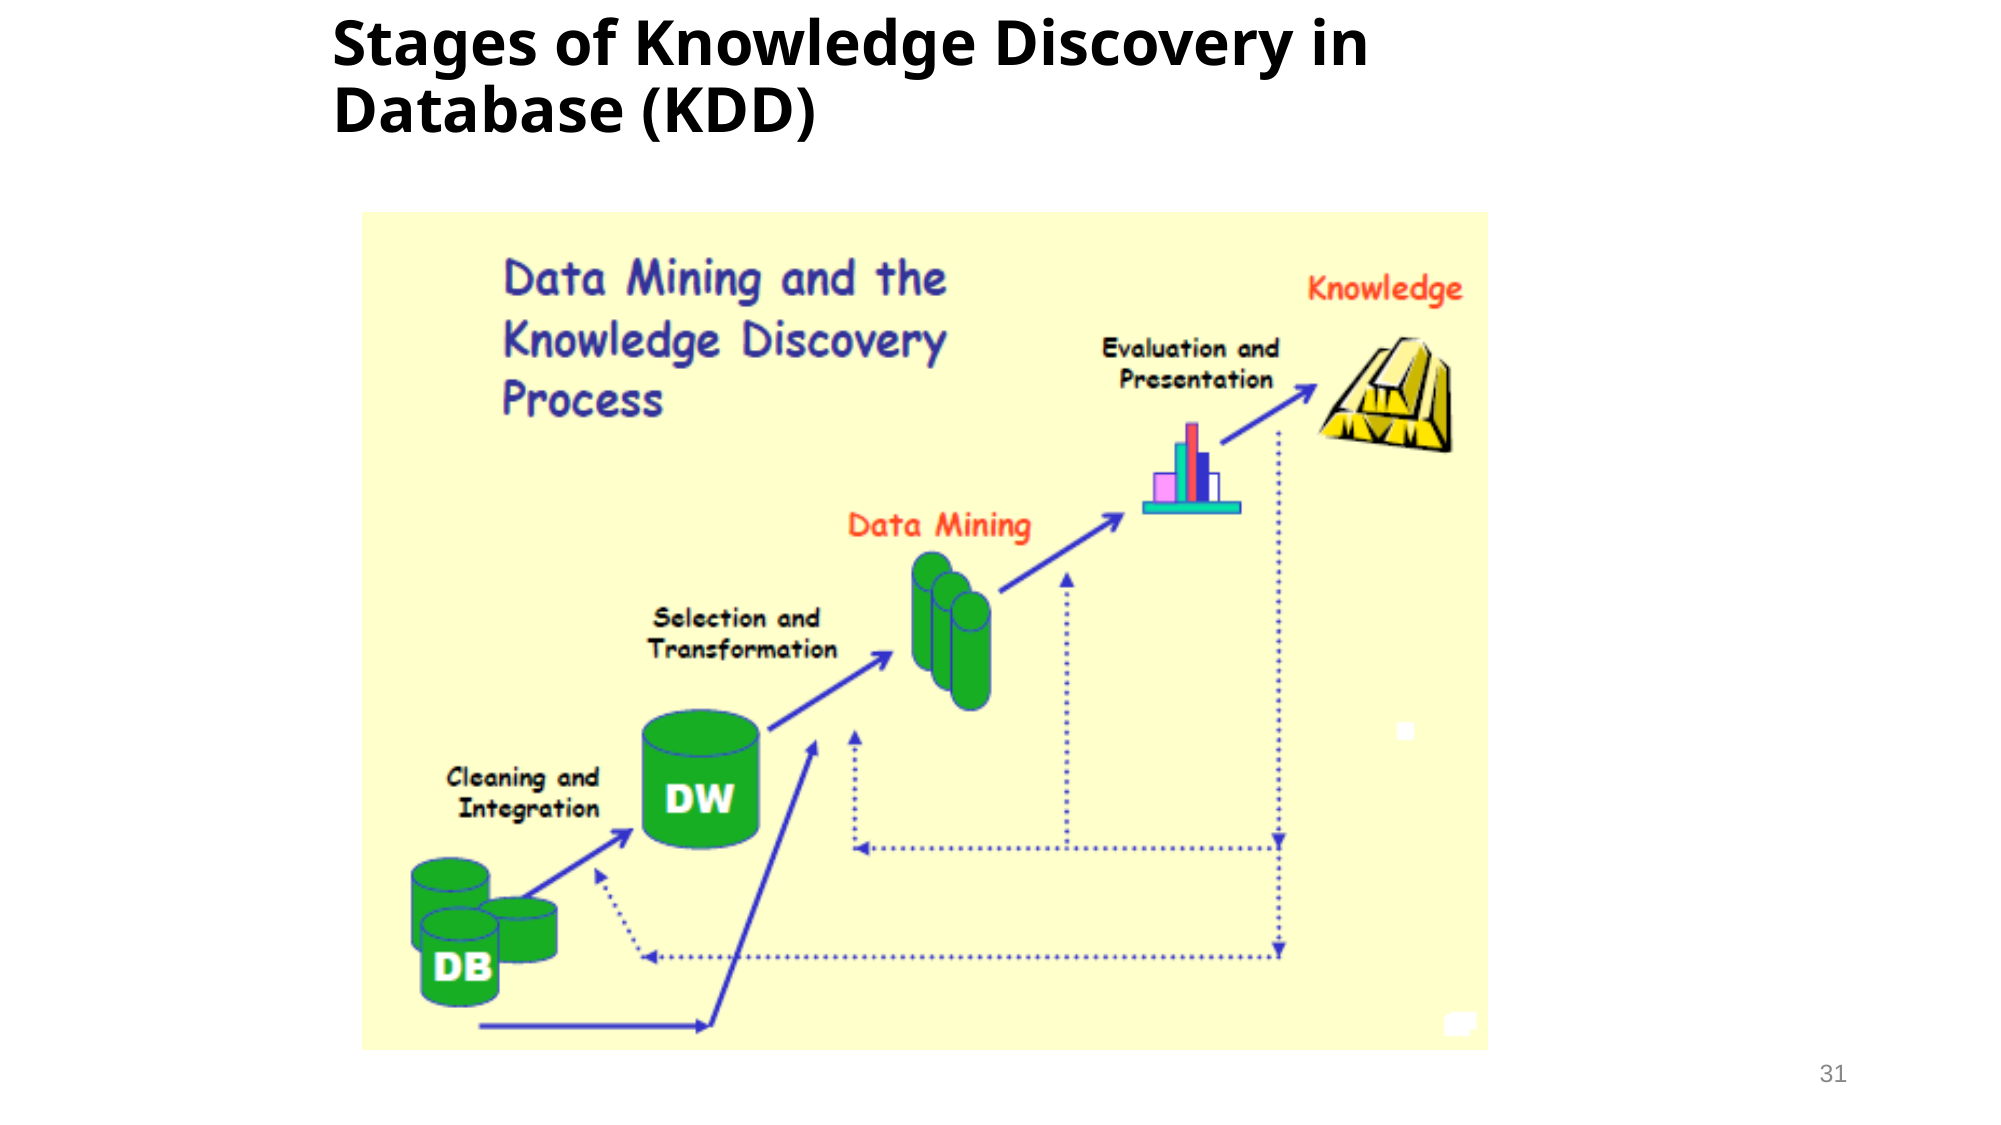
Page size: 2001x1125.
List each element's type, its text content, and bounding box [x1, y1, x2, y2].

slide_number 31 [1412, 1042, 1863, 1103]
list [362, 212, 1488, 1050]
title Stages of Knowledge Discovery in Database (KDD) [317, 3, 1676, 154]
